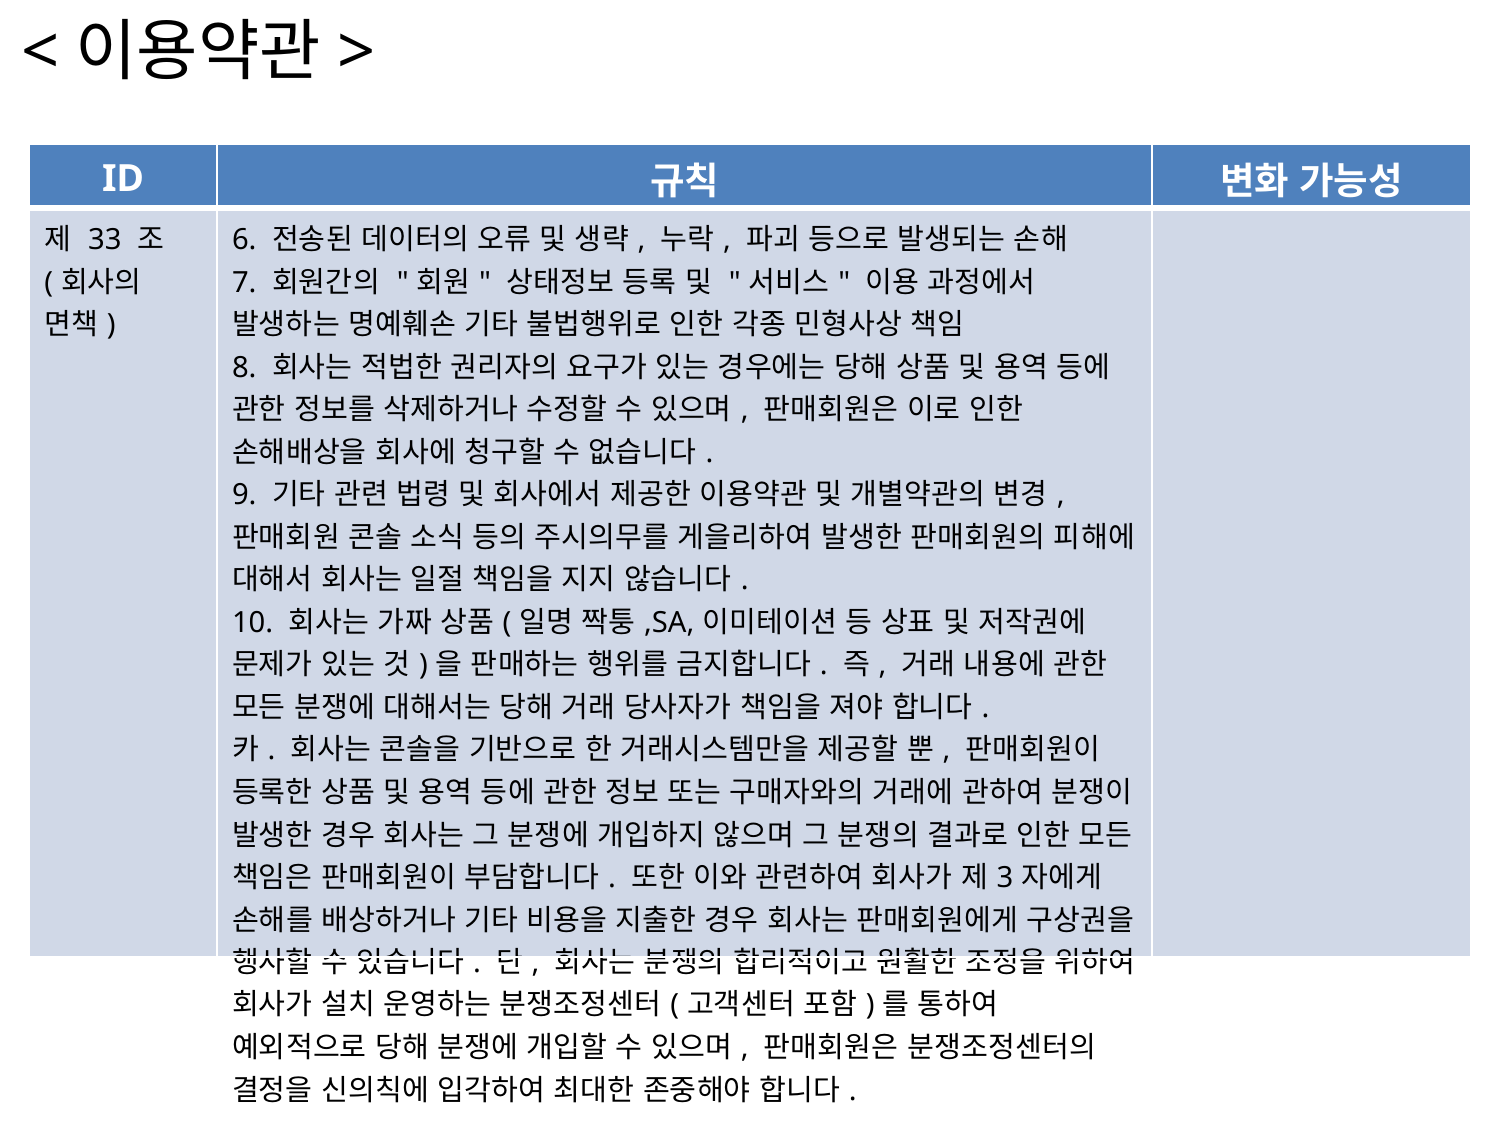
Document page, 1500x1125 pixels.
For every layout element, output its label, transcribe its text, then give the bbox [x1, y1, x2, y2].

table_cell [1153, 211, 1470, 956]
table_cell 제 33 조 (회사의 면책) [30, 211, 216, 956]
table_header ID [30, 145, 216, 205]
table_cell 6. 전송된 데이터의 오류 및 생략, 누락, 파괴 등으로 발생되는 손해 7. 회원간의 "회원" 상태정보 등록 및 "서비스" 이용 과정에서 발생하는 명예훼손 기타 불법행위로 인한 각종 민형사상 책임 8. 회사는 적법한 권리자의 요구가 있는 경우에는 당해 상품 및 용역 등에 관한 정보를 삭제하거나 수정할 수 있으며, 판매회원은 이로 인한 손해배상을 회사에 청구할 수 없습니다. 9. 기타 관련 법령 및 회사에서 제공한 이용약관 및 개별약관의 변경, 판매회원 콘솔 소식 등의 주시의무를 게을리하여 발생한 판매회원의 피해에 대해서 회사는 일절 책임을 지지 않습니다. 10. 회사는 가짜 상품(일명 짝퉁,SA,이미테이션 등 상표 및 저작권에 문제가 있는 것)을 판매하는 행위를 금지합니다. 즉, 거래 내용에 관한 모든 분쟁에 대해서는 당해 거래 당사자가 책임을 져야 합니다. 카. 회사는 콘솔을 기반으로 한 거래시스템만을 제공할 뿐, 판매회원이 등록한 상품 및 용역 등에 관한 정보 또는 구매자와의 거래에 관하여 분쟁이 발생한 경우 회사는 그 분쟁에 개입하지 않으며 그 분쟁의 결과로 인한 모든 책임은 판매회원이 부담합니다. 또한 이와 관련하여 회사가 제3자에게 손해를 배상하거나 기타 비용을 지출한 경우 회사는 판매회원에게 구상권을 행사할 수 있습니다. 단, 회사는 분쟁의 합리적이고 원활한 조정을 위하여 회사가 설치 운영하는 분쟁조정센터(고객센터 포함)를 통하여 예외적으로 당해 분쟁에 개입할 수 있으며, 판매회원은 분쟁조정센터의 결정을 신의칙에 입각하여 최대한 존중해야 합니다. [218, 211, 1151, 956]
text_box <이용약관> [6, 0, 391, 95]
table_header 규칙 [218, 145, 1151, 205]
table_header 변화 가능성 [1153, 145, 1470, 205]
